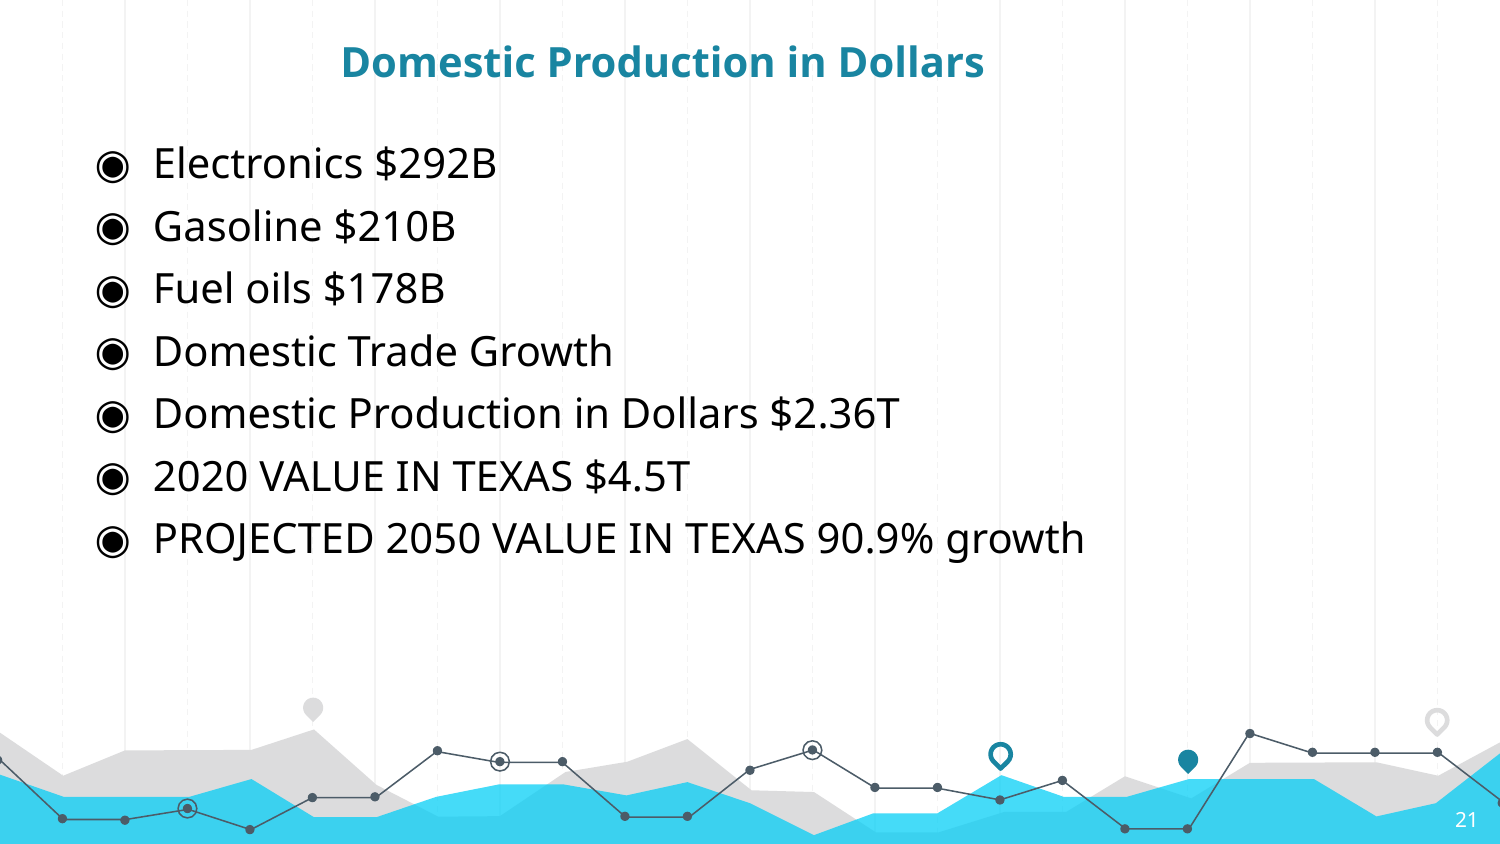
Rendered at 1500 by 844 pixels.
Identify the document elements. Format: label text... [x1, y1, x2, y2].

list Electronics $292B Gasoline $210B Fuel oils $178B Domestic Trade Growth Domestic Production in Dollars $2.36T 2020 VALUE IN TEXAS $4.5T PROJECTED 2050 VALUE IN TEXAS 90.9% growth [62, 121, 1449, 683]
title Domestic Production in Dollars [88, 31, 1237, 102]
slide_number 21 [1403, 791, 1494, 844]
